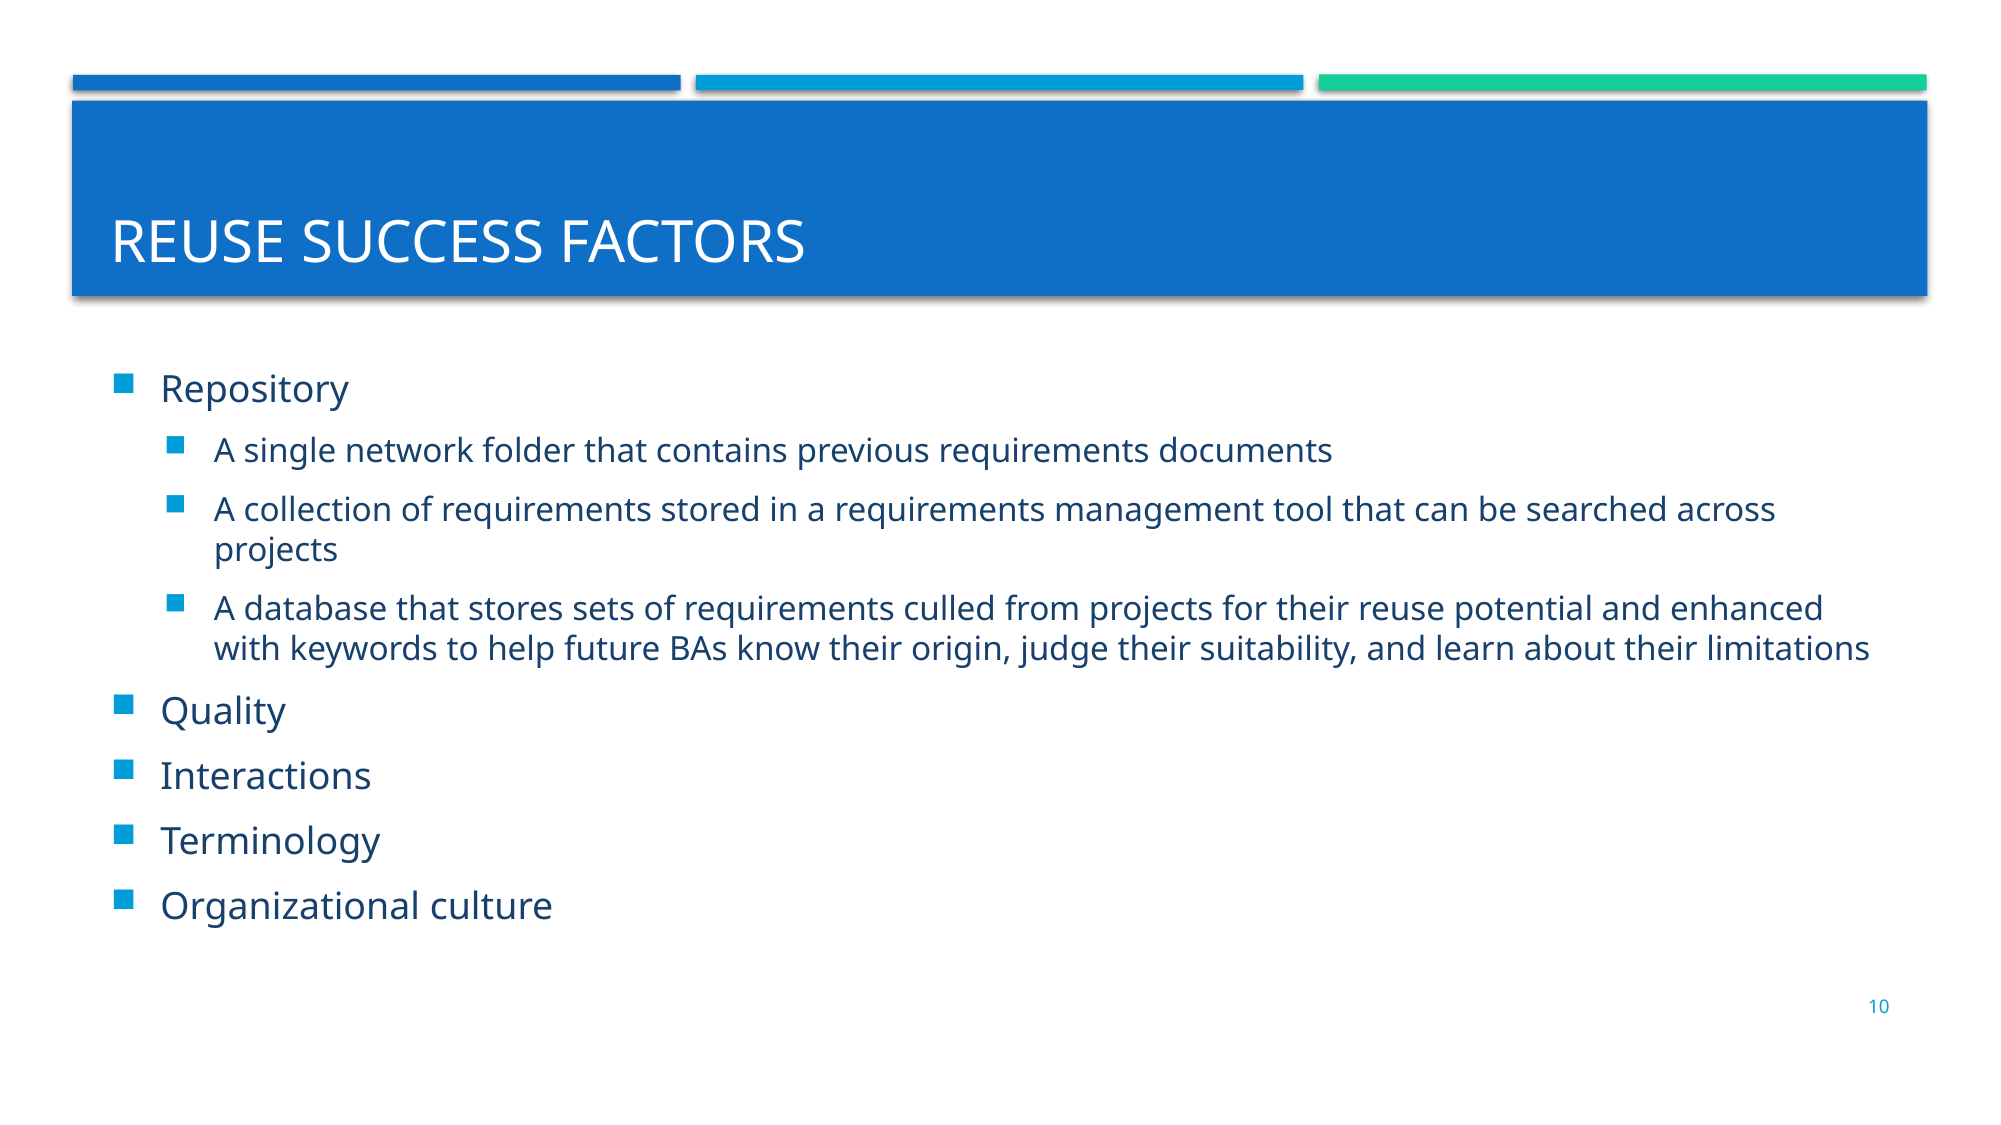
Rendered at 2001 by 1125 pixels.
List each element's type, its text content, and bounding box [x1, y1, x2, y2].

slide_number 10 [1732, 977, 1905, 1037]
list Repository A single network folder that contains previous requirements documents A collection of requirements stored in a requirements management tool that can be searched across projects A database that stores sets of requirements culled from projects for their reuse potential and enhanced with keywords to help future BAs know their origin, judge their suitability, and learn about their limitations Quality Interactions Terminology Organizational culture [95, 357, 1905, 962]
title Reuse success factors [95, 115, 1905, 282]
